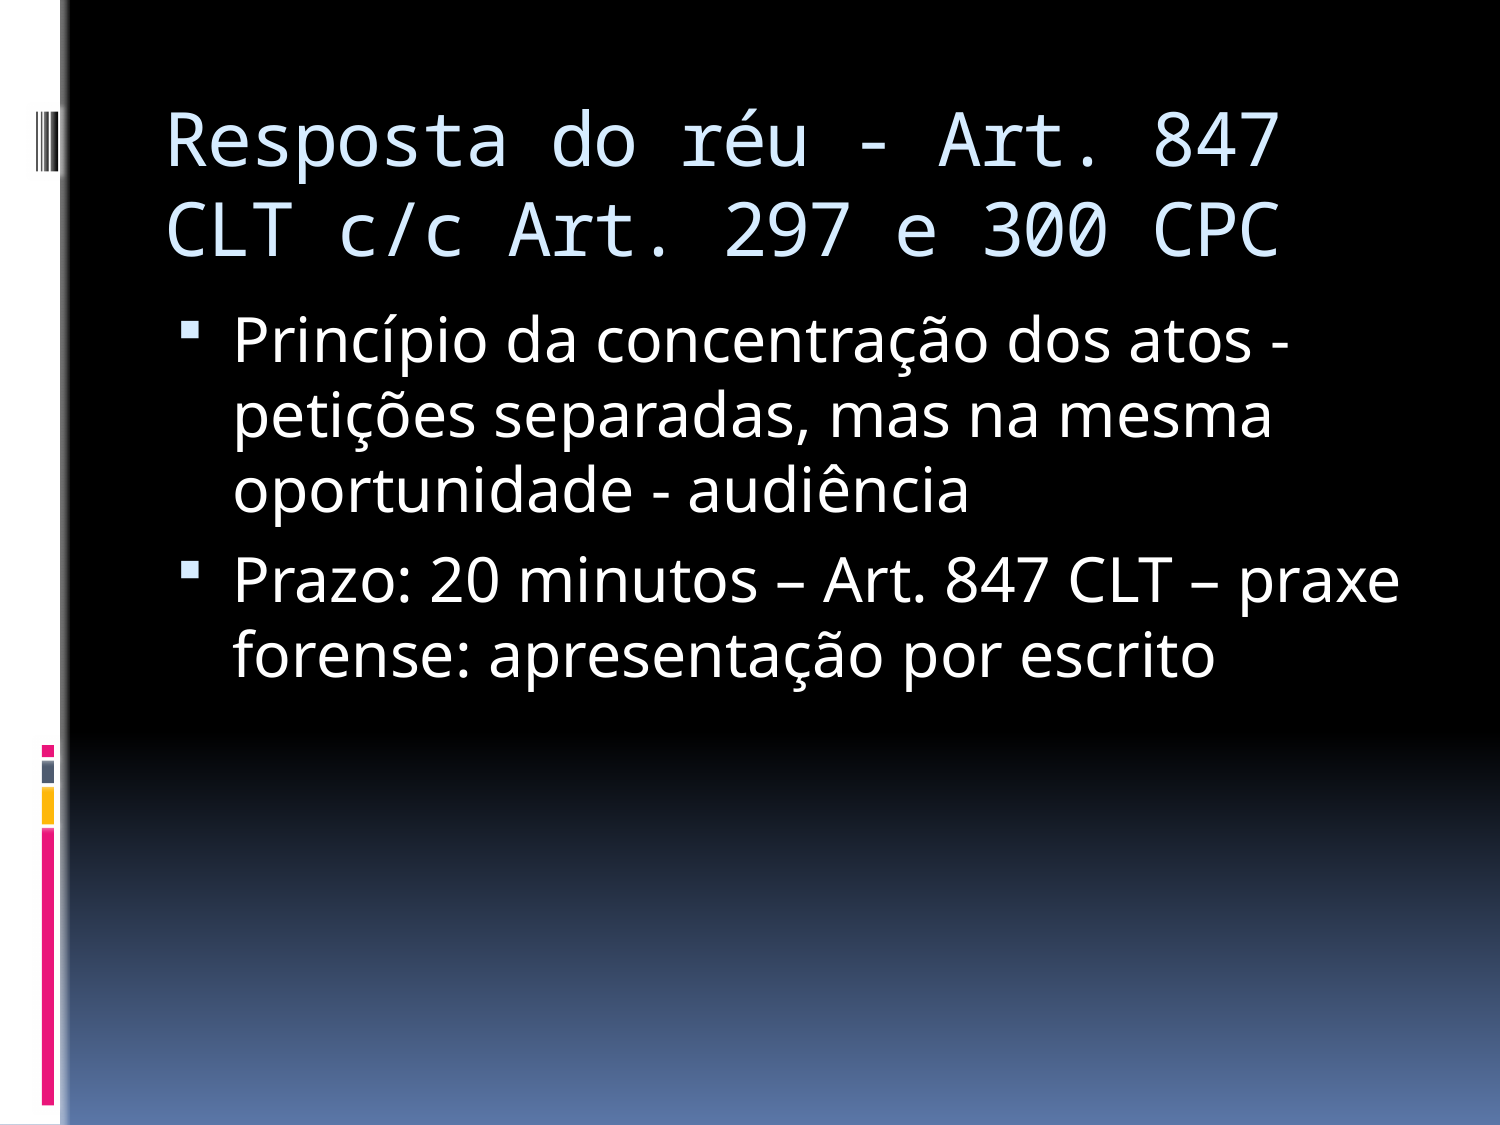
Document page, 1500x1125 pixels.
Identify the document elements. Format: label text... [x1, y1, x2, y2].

title Resposta do réu - Art. 847 CLT c/c Art. 297 e 300 CPC [150, 84, 1425, 235]
list Princípio da concentração dos atos - petições separadas, mas na mesma oportunidade - audiência Prazo: 20 minutos – Art. 847 CLT – praxe forense: apresentação por escrito [150, 292, 1425, 1043]
